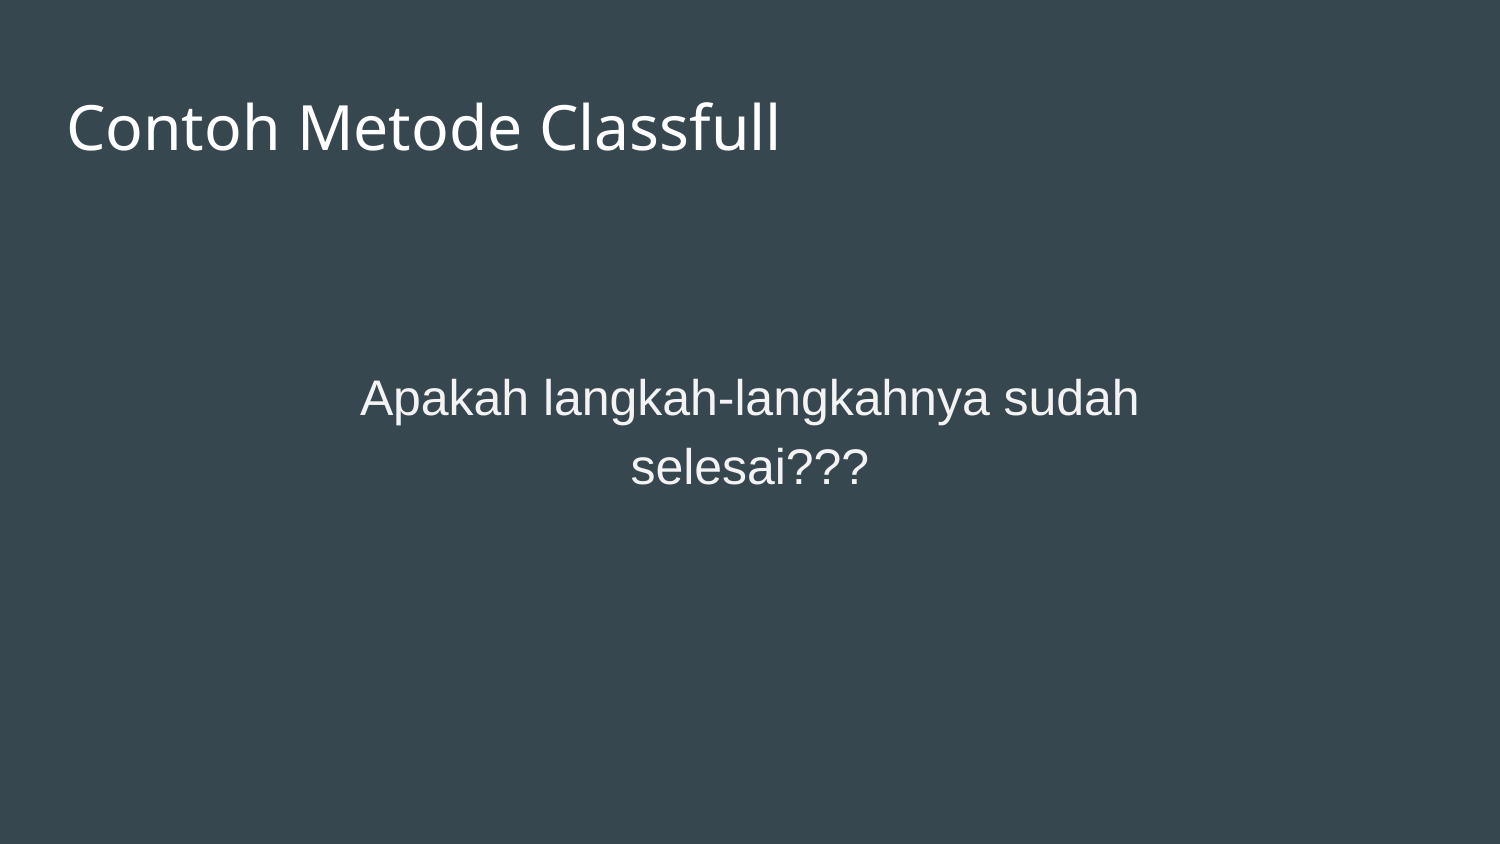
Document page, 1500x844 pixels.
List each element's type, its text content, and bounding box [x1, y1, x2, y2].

list Apakah langkah-langkahnya sudah selesai??? [248, 341, 1252, 537]
title Contoh Metode Classfull [51, 72, 1449, 167]
